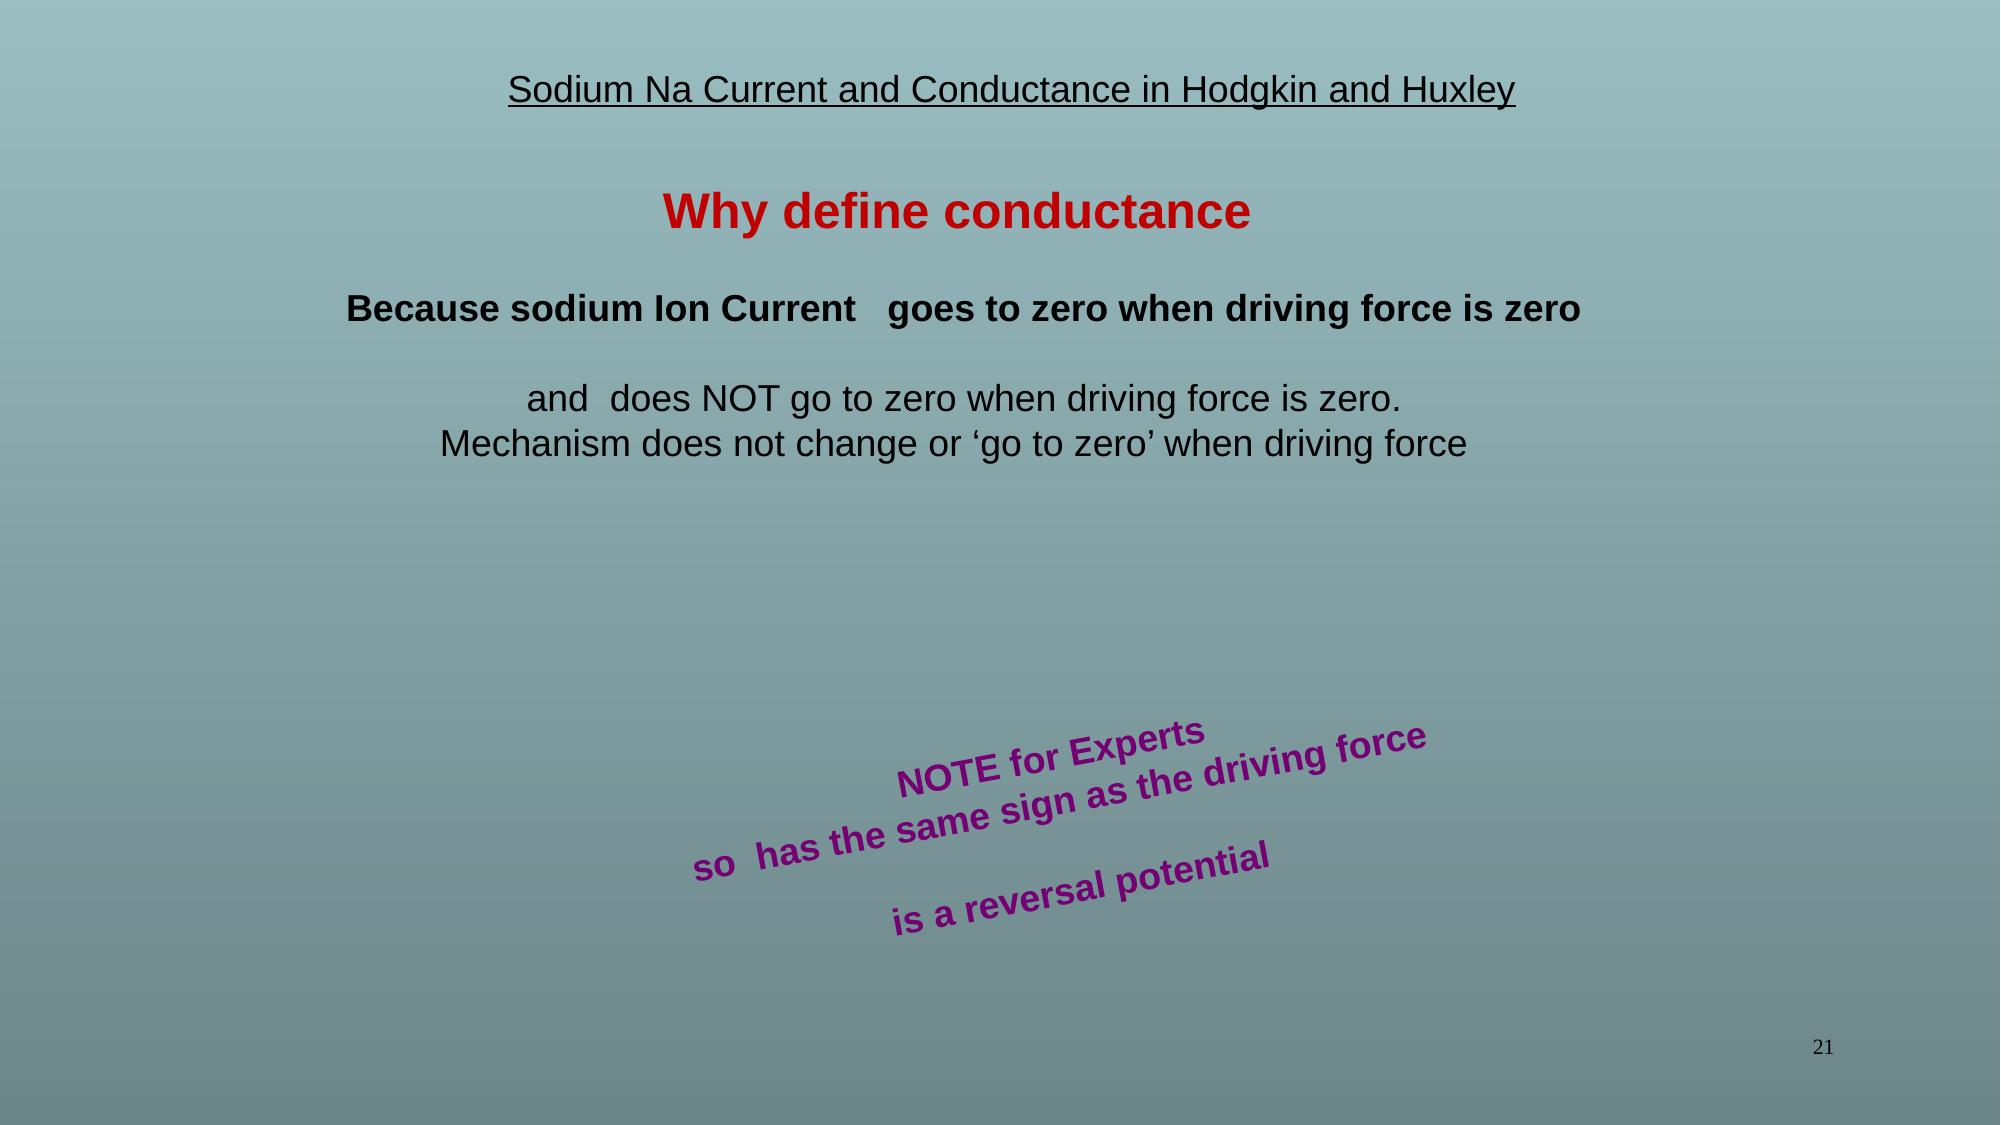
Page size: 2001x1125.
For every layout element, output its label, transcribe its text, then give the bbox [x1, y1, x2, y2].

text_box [109, 57, 1820, 1012]
slide_number 21 [1433, 1024, 1851, 1101]
